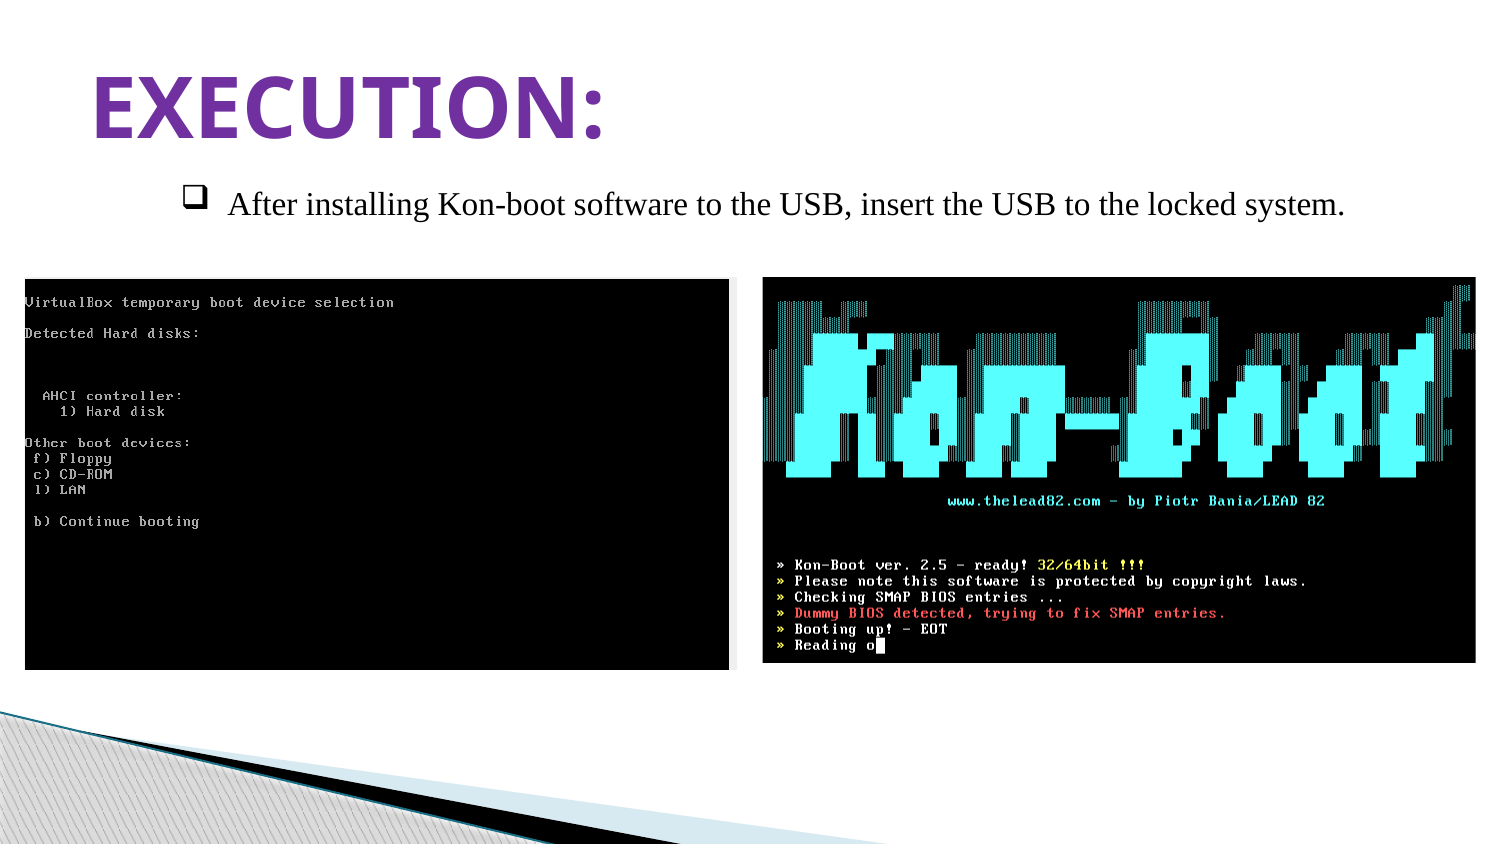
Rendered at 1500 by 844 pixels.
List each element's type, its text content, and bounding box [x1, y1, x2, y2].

text_box After installing Kon-boot software to the USB, insert the USB to the locked system. [165, 174, 1416, 229]
picture [762, 276, 1476, 663]
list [24, 276, 738, 670]
title EXECUTION: [75, 33, 1425, 175]
